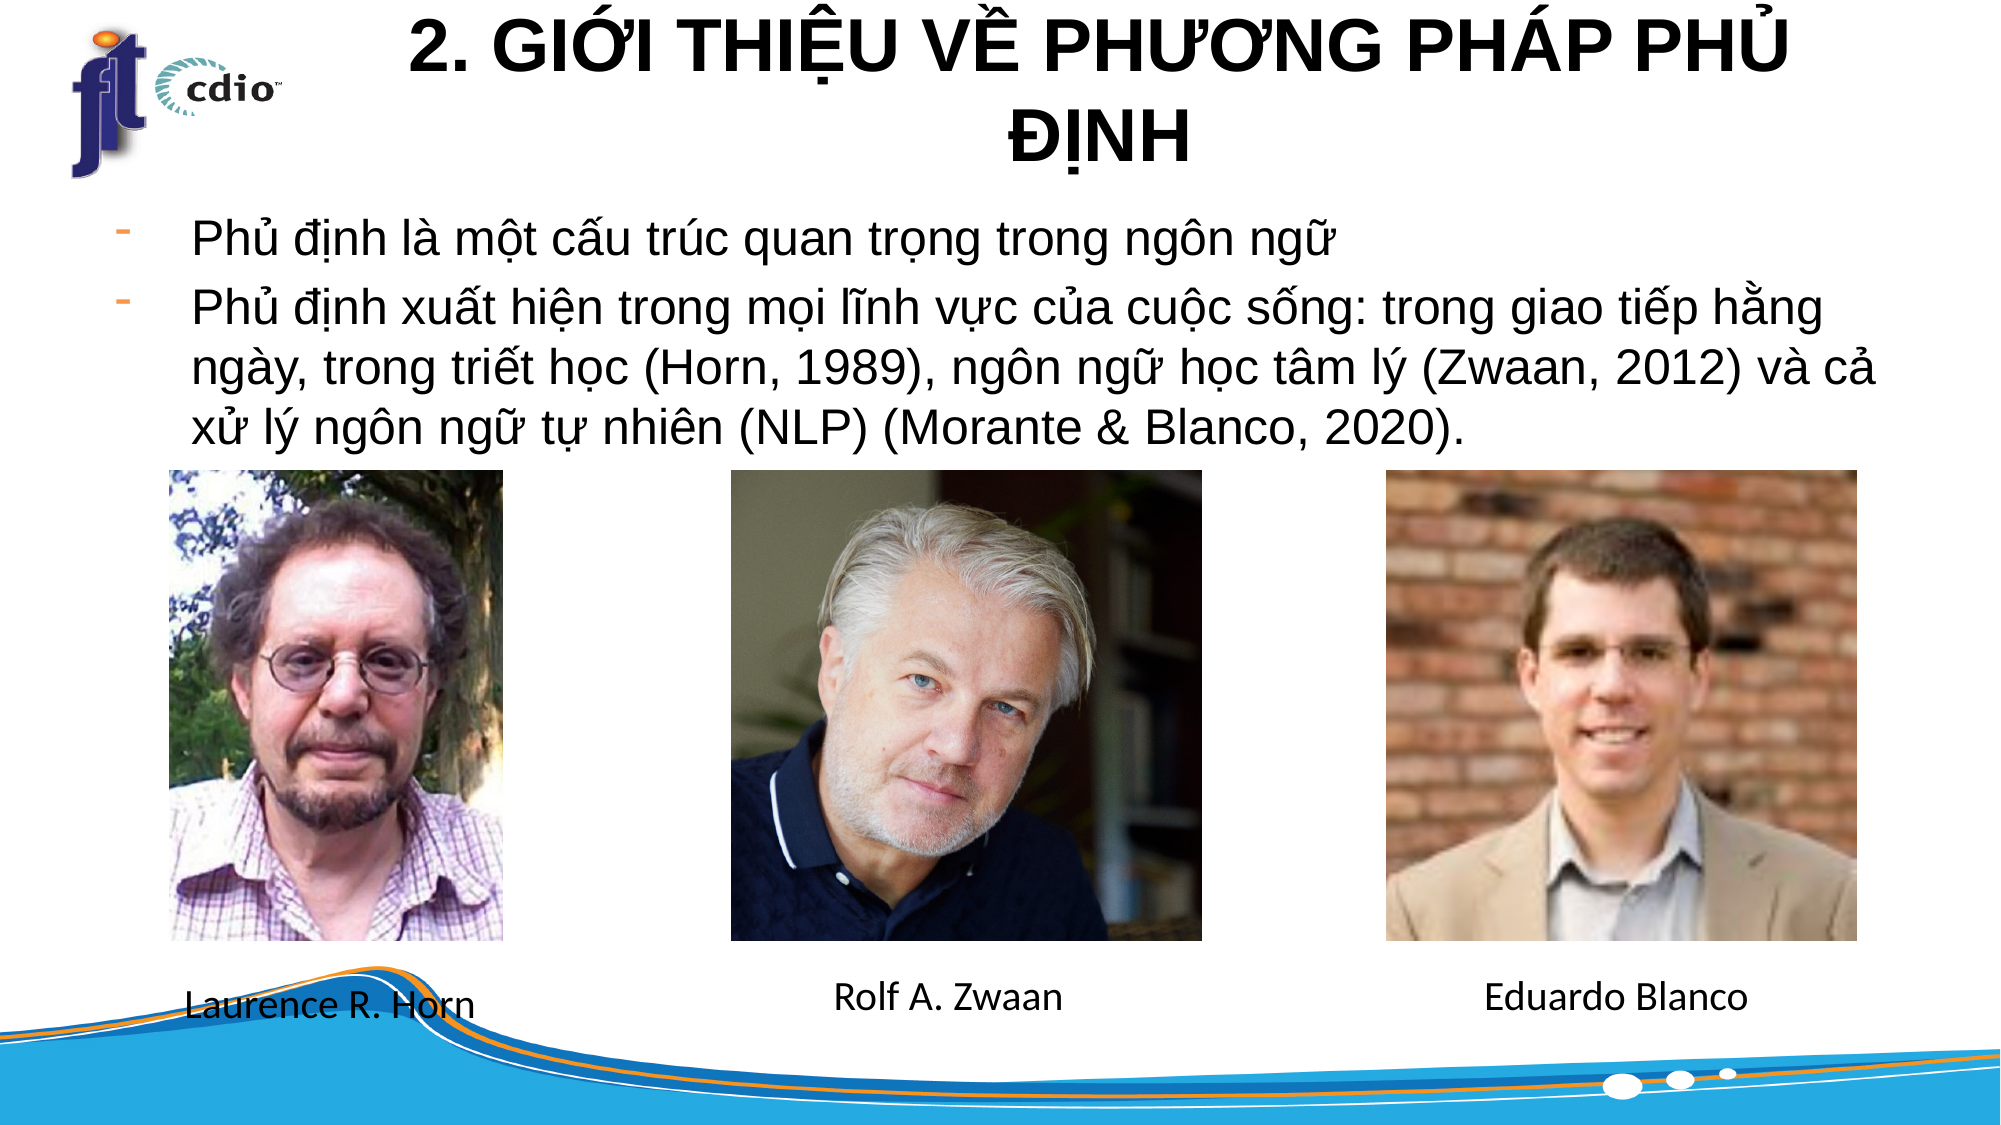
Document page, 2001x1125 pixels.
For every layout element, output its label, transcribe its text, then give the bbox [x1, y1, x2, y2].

title 2. GIỚI THIỆU VỀ PHƯƠNG PHÁP PHỦ ĐỊNH [301, 6, 1900, 166]
list Phủ định là một cấu trúc quan trọng trong ngôn ngữ Phủ định xuất hiện trong mọi lĩnh vực của cuộc sống: trong giao tiếp hằng ngày, trong triết học (Horn, 1989), ngôn ngữ học tâm lý (Zwaan, 2012) và cả xử lý ngôn ngữ tự nhiên (NLP) (Morante & Blanco, 2020). [99, 197, 1900, 977]
text_box Laurence R. Horn [169, 969, 503, 1035]
text_box Eduardo Blanco [1469, 960, 1773, 1026]
picture [0, 0, 2001, 1125]
text_box Rolf A. Zwaan [818, 960, 1101, 1026]
